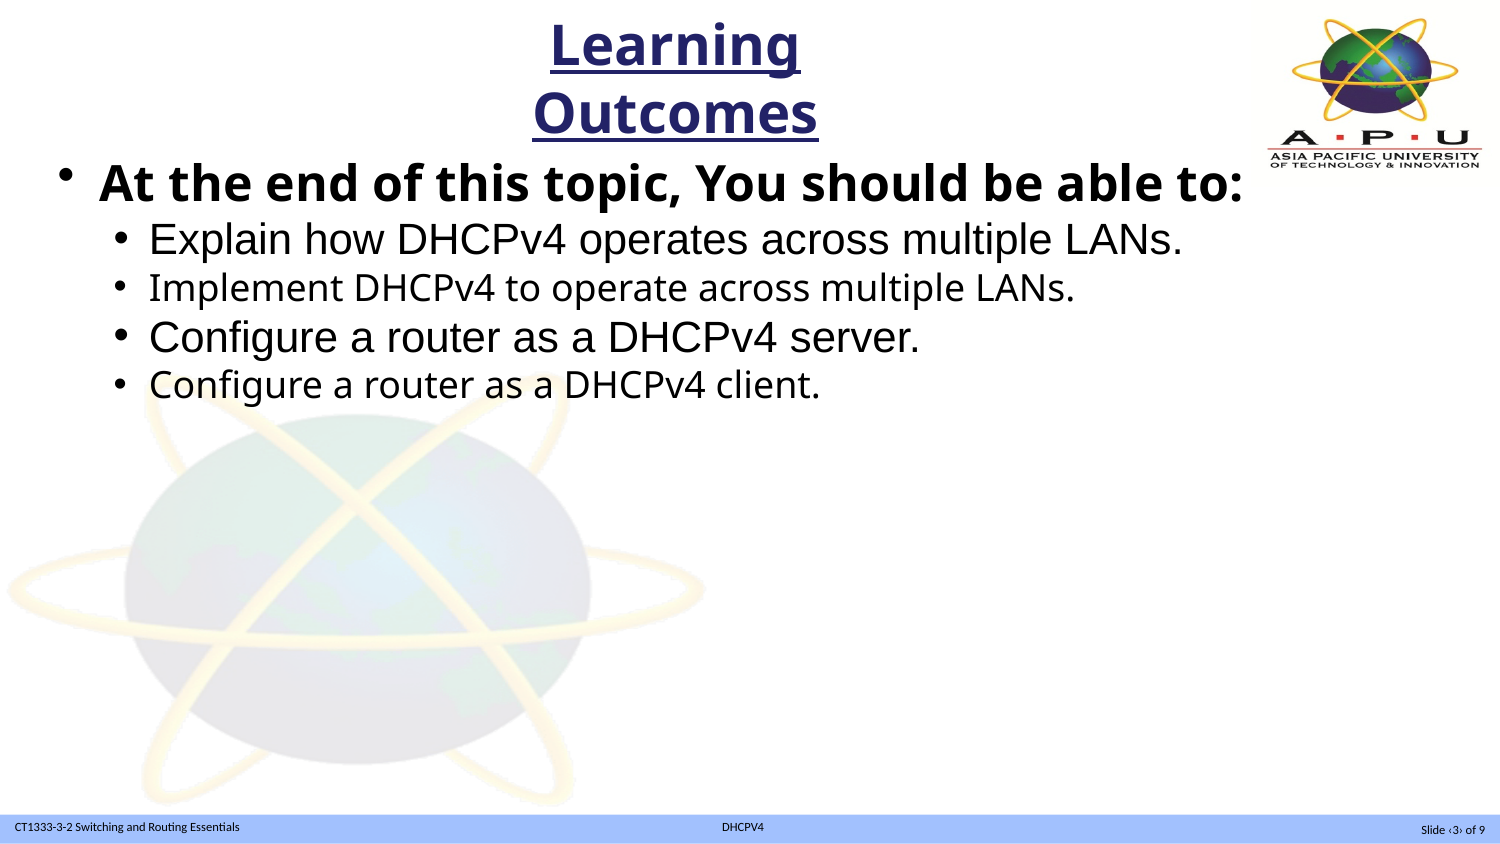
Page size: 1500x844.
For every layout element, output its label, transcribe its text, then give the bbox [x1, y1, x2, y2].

title Learning Outcomes [391, 0, 961, 156]
list At the end of this topic, You should be able to: Explain how DHCPv4 operates across multiple LANs. Implement DHCPv4 to operate across multiple LANs. Configure a router as a DHCPv4 server. Configure a router as a DHCPv4 client. [42, 143, 1393, 701]
picture [1251, 0, 1500, 187]
footer Slide ‹3› of 9 [1024, 814, 1500, 844]
